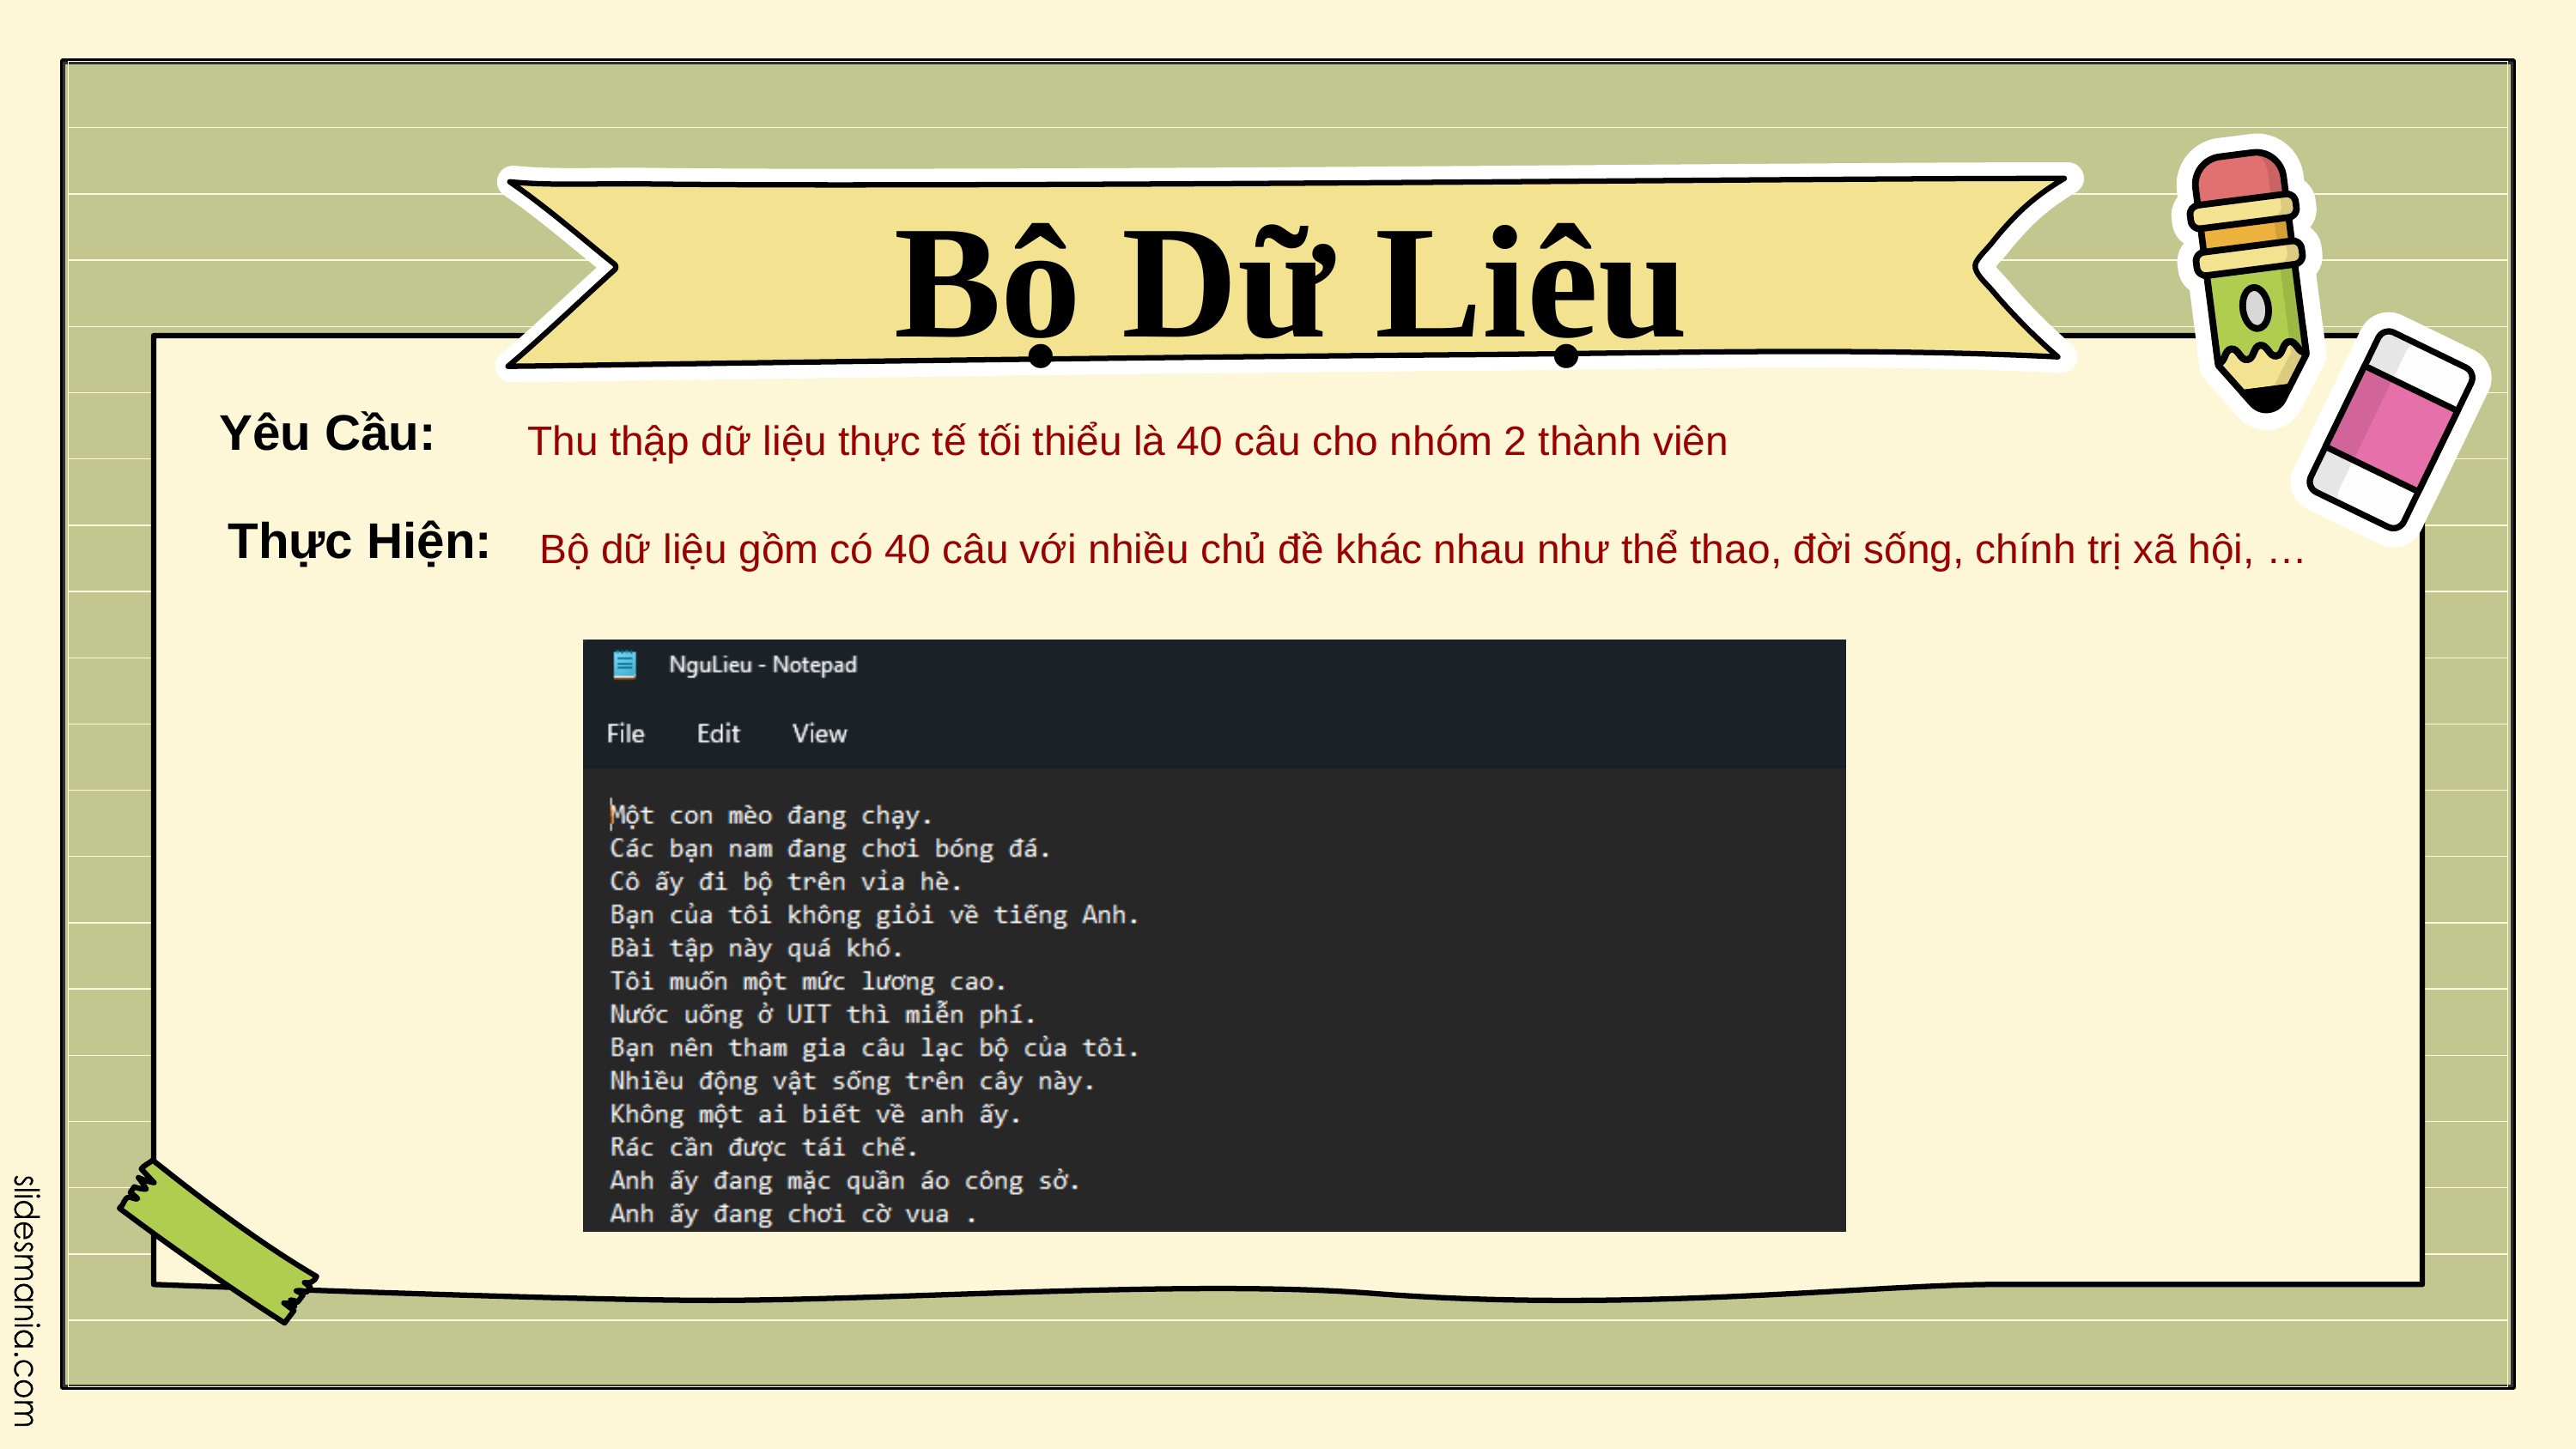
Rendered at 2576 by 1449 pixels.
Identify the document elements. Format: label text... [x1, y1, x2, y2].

picture [582, 640, 1846, 1232]
text_box Yêu Cầu: [206, 386, 541, 473]
text_box Bộ dữ liệu gồm có 40 câu với nhiều chủ đề khác nhau như thể thao, đời sống, chính trị xã hội, … [519, 503, 2358, 640]
text_box Thực Hiện: [215, 495, 550, 582]
text_box Bộ Dữ Liệu [618, 157, 1965, 387]
text_box [1976, 178, 2069, 357]
text_box [507, 181, 618, 367]
text_box Thu thập dữ liệu thực tế tối thiểu là 40 câu cho nhóm 2 thành viên [507, 394, 1965, 467]
text_box [1965, 178, 2065, 357]
